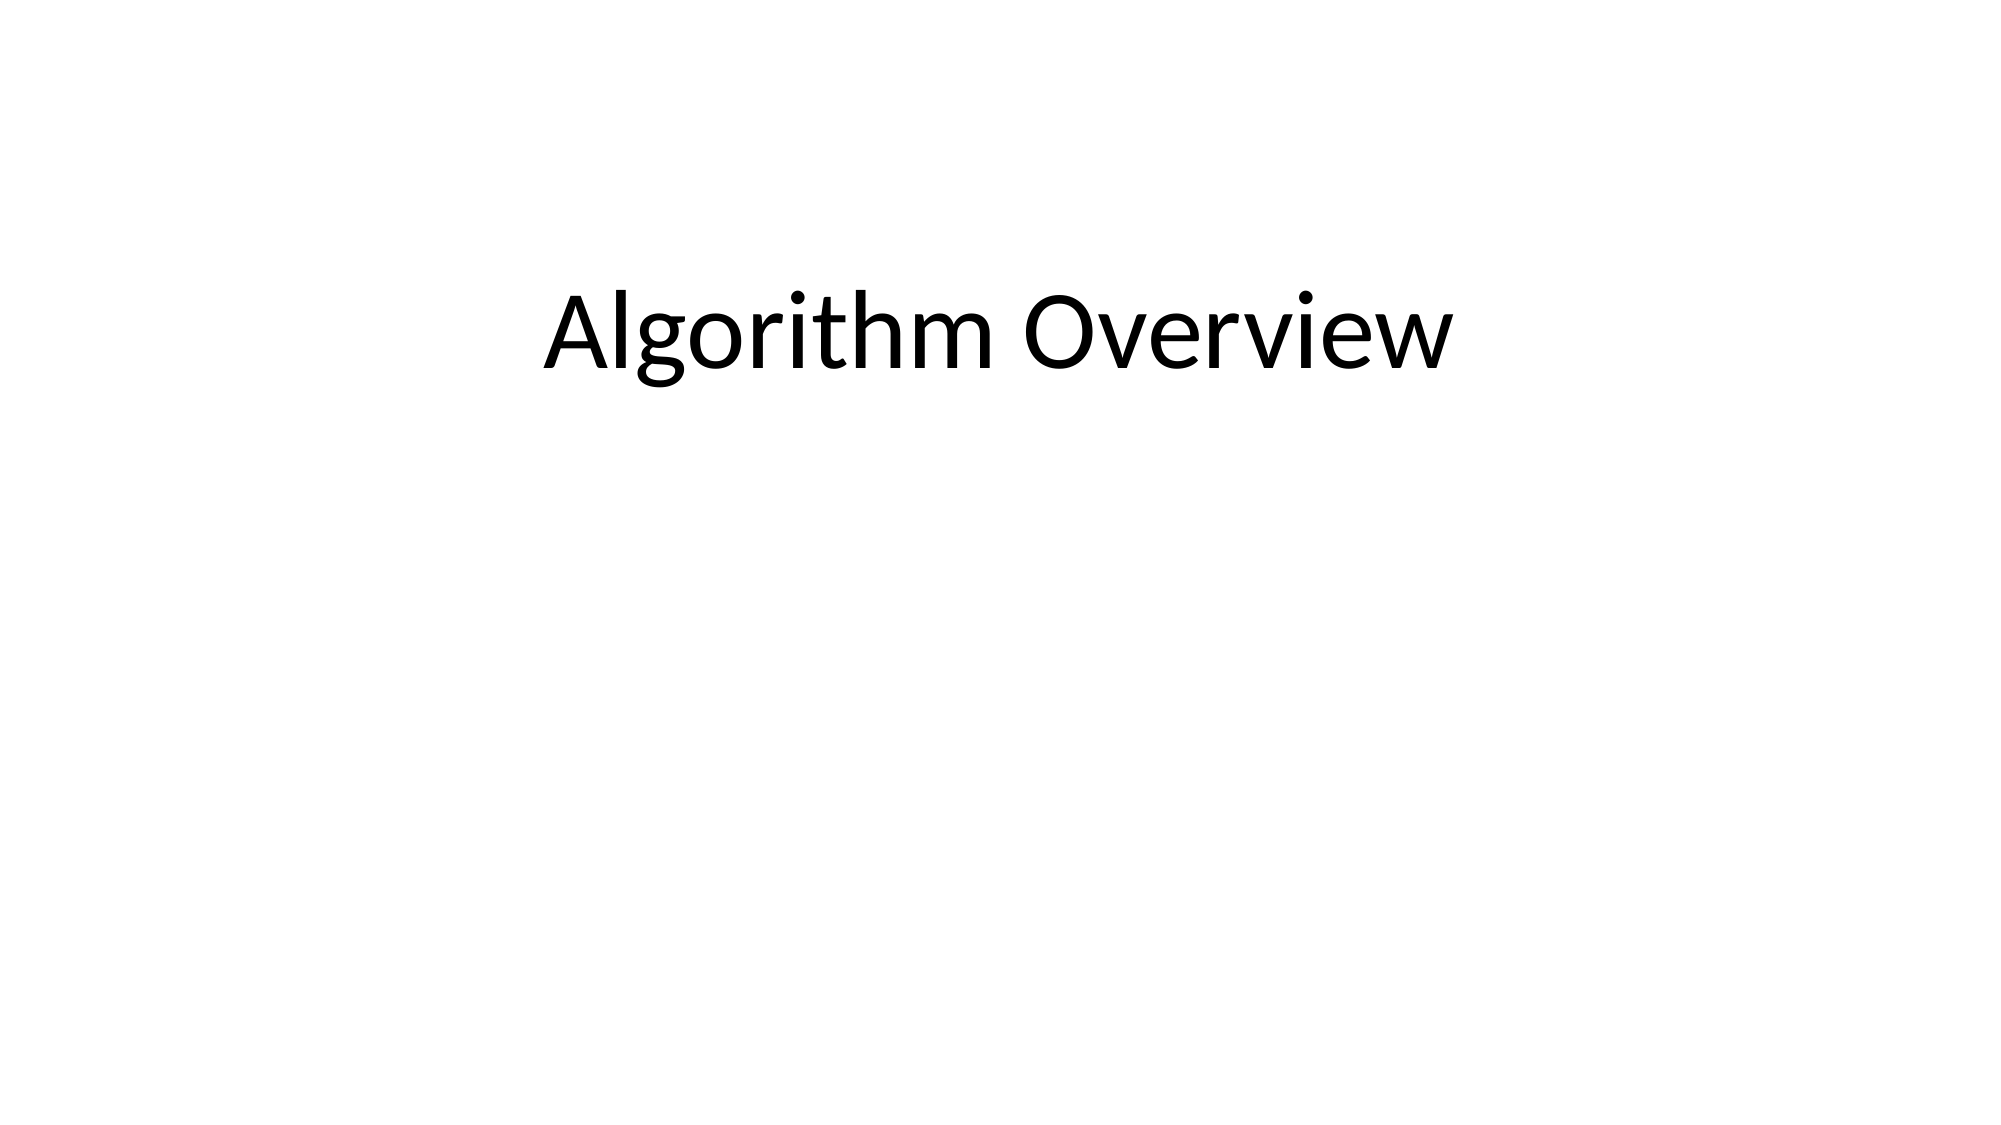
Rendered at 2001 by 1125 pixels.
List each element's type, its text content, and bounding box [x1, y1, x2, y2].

text_box Algorithm Overview [528, 248, 1472, 399]
